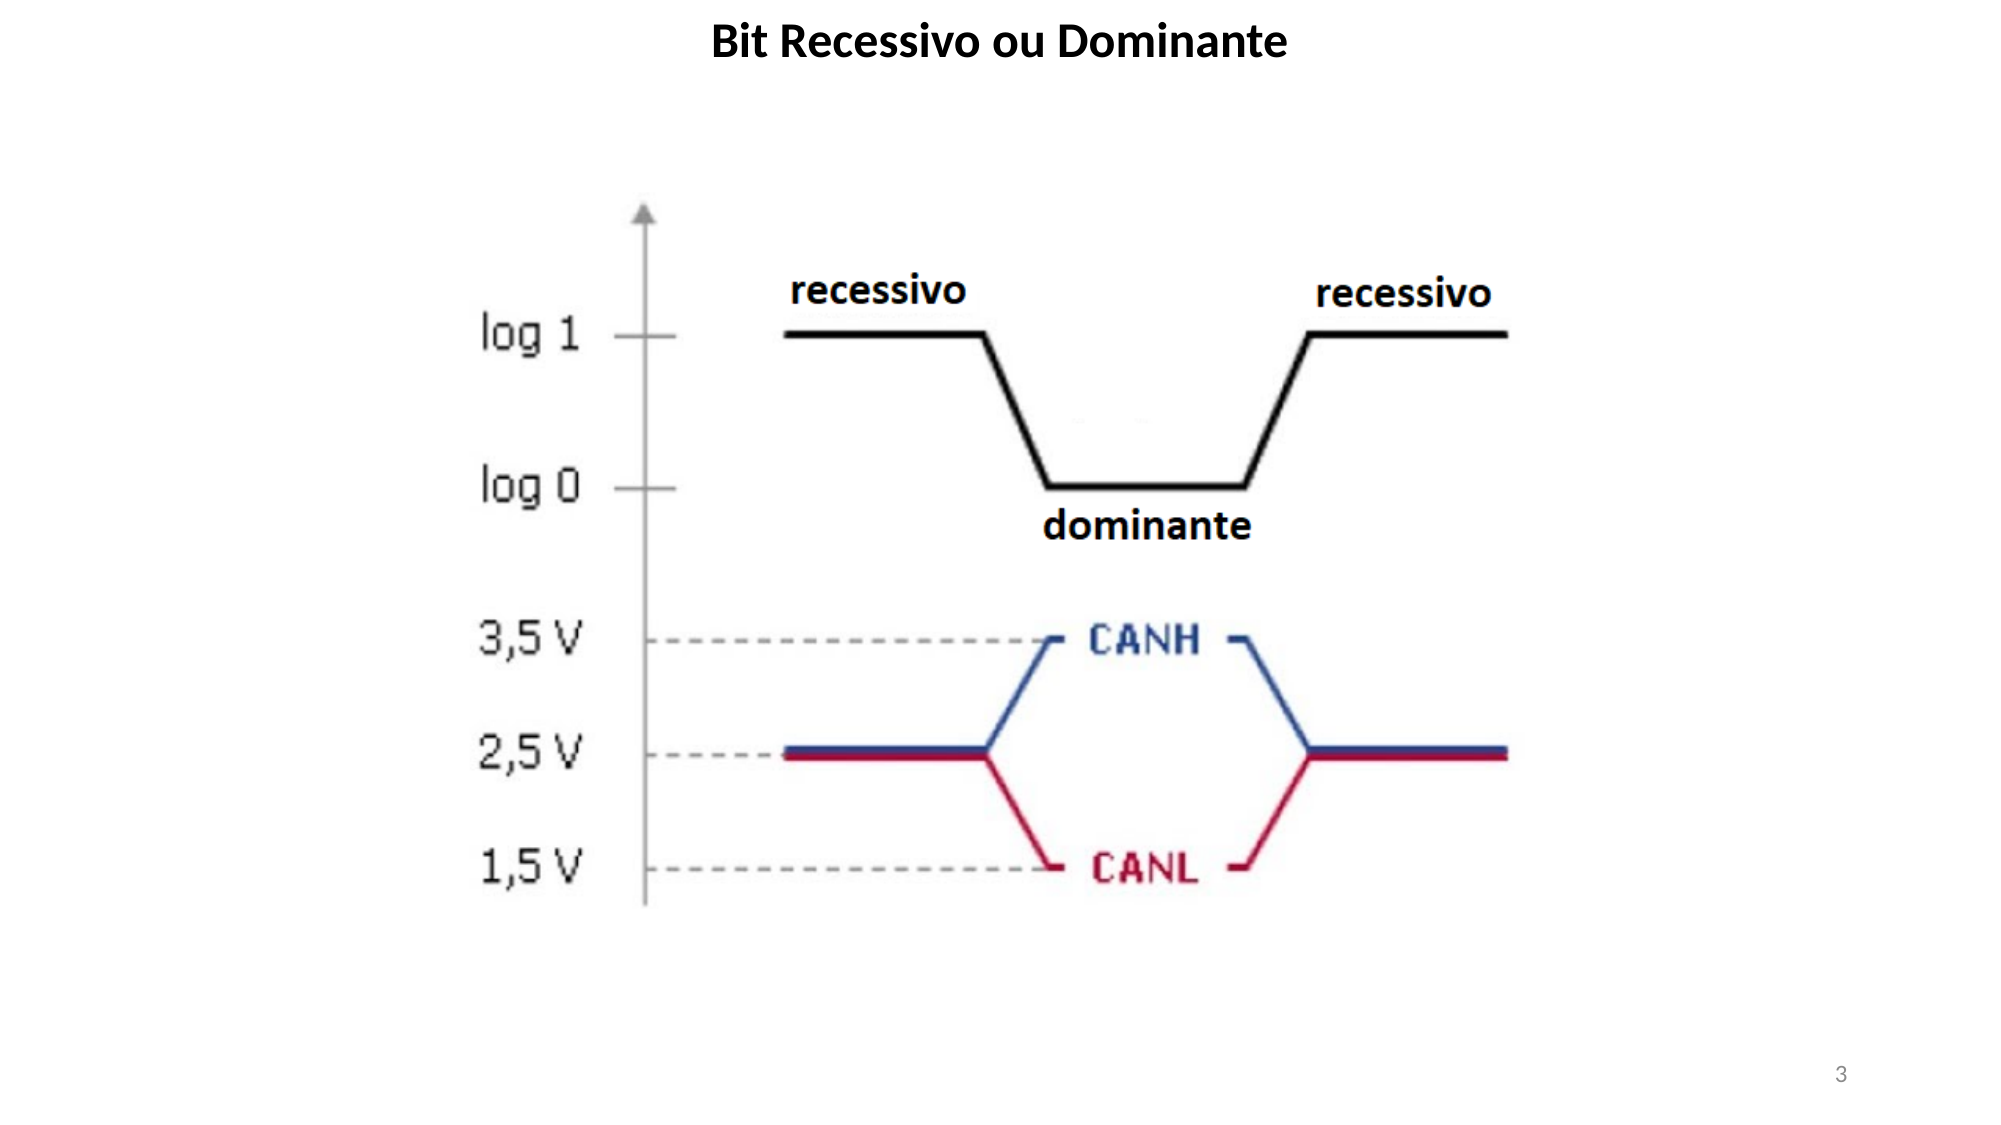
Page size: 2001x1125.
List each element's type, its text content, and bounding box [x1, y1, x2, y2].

picture [464, 191, 1536, 934]
slide_number 3 [1412, 1042, 1863, 1103]
text_box Bit Recessivo ou Dominante [696, 0, 1304, 75]
